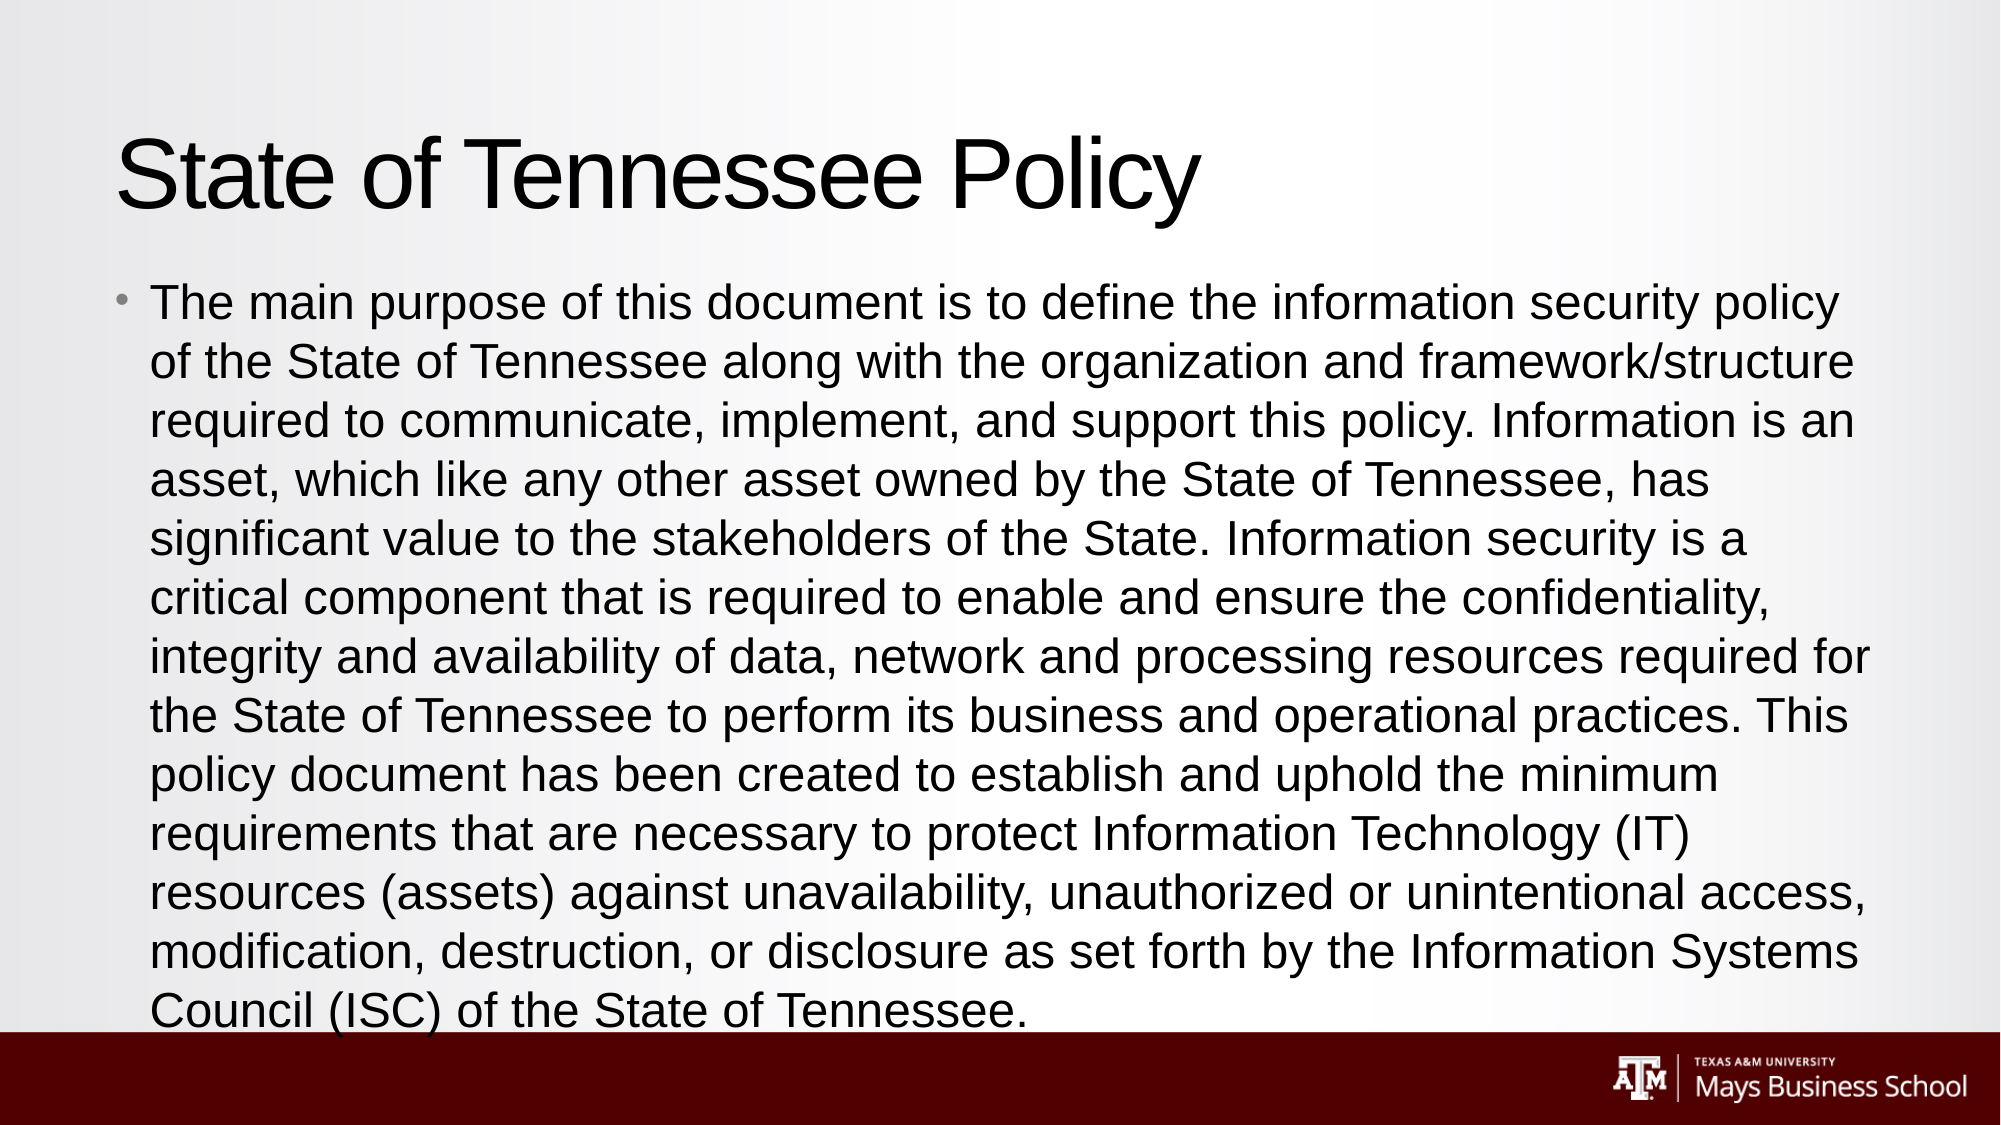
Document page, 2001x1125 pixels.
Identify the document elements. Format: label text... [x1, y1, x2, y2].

list The main purpose of this document is to define the information security policy of the State of Tennessee along with the organization and framework/structure required to communicate, implement, and support this policy. Information is an asset, which like any other asset owned by the State of Tennessee, has significant value to the stakeholders of the State. Information security is a critical component that is required to enable and ensure the confidentiality, integrity and availability of data, network and processing resources required for the State of Tennessee to perform its business and operational practices. This policy document has been created to establish and uphold the minimum requirements that are necessary to protect Information Technology (IT) resources (assets) against unavailability, unauthorized or unintentional access, modification, destruction, or disclosure as set forth by the Information Systems Council (ISC) of the State of Tennessee. [99, 262, 1900, 1063]
title State of Tennessee Policy [99, 87, 1900, 250]
picture [0, 0, 2001, 1125]
